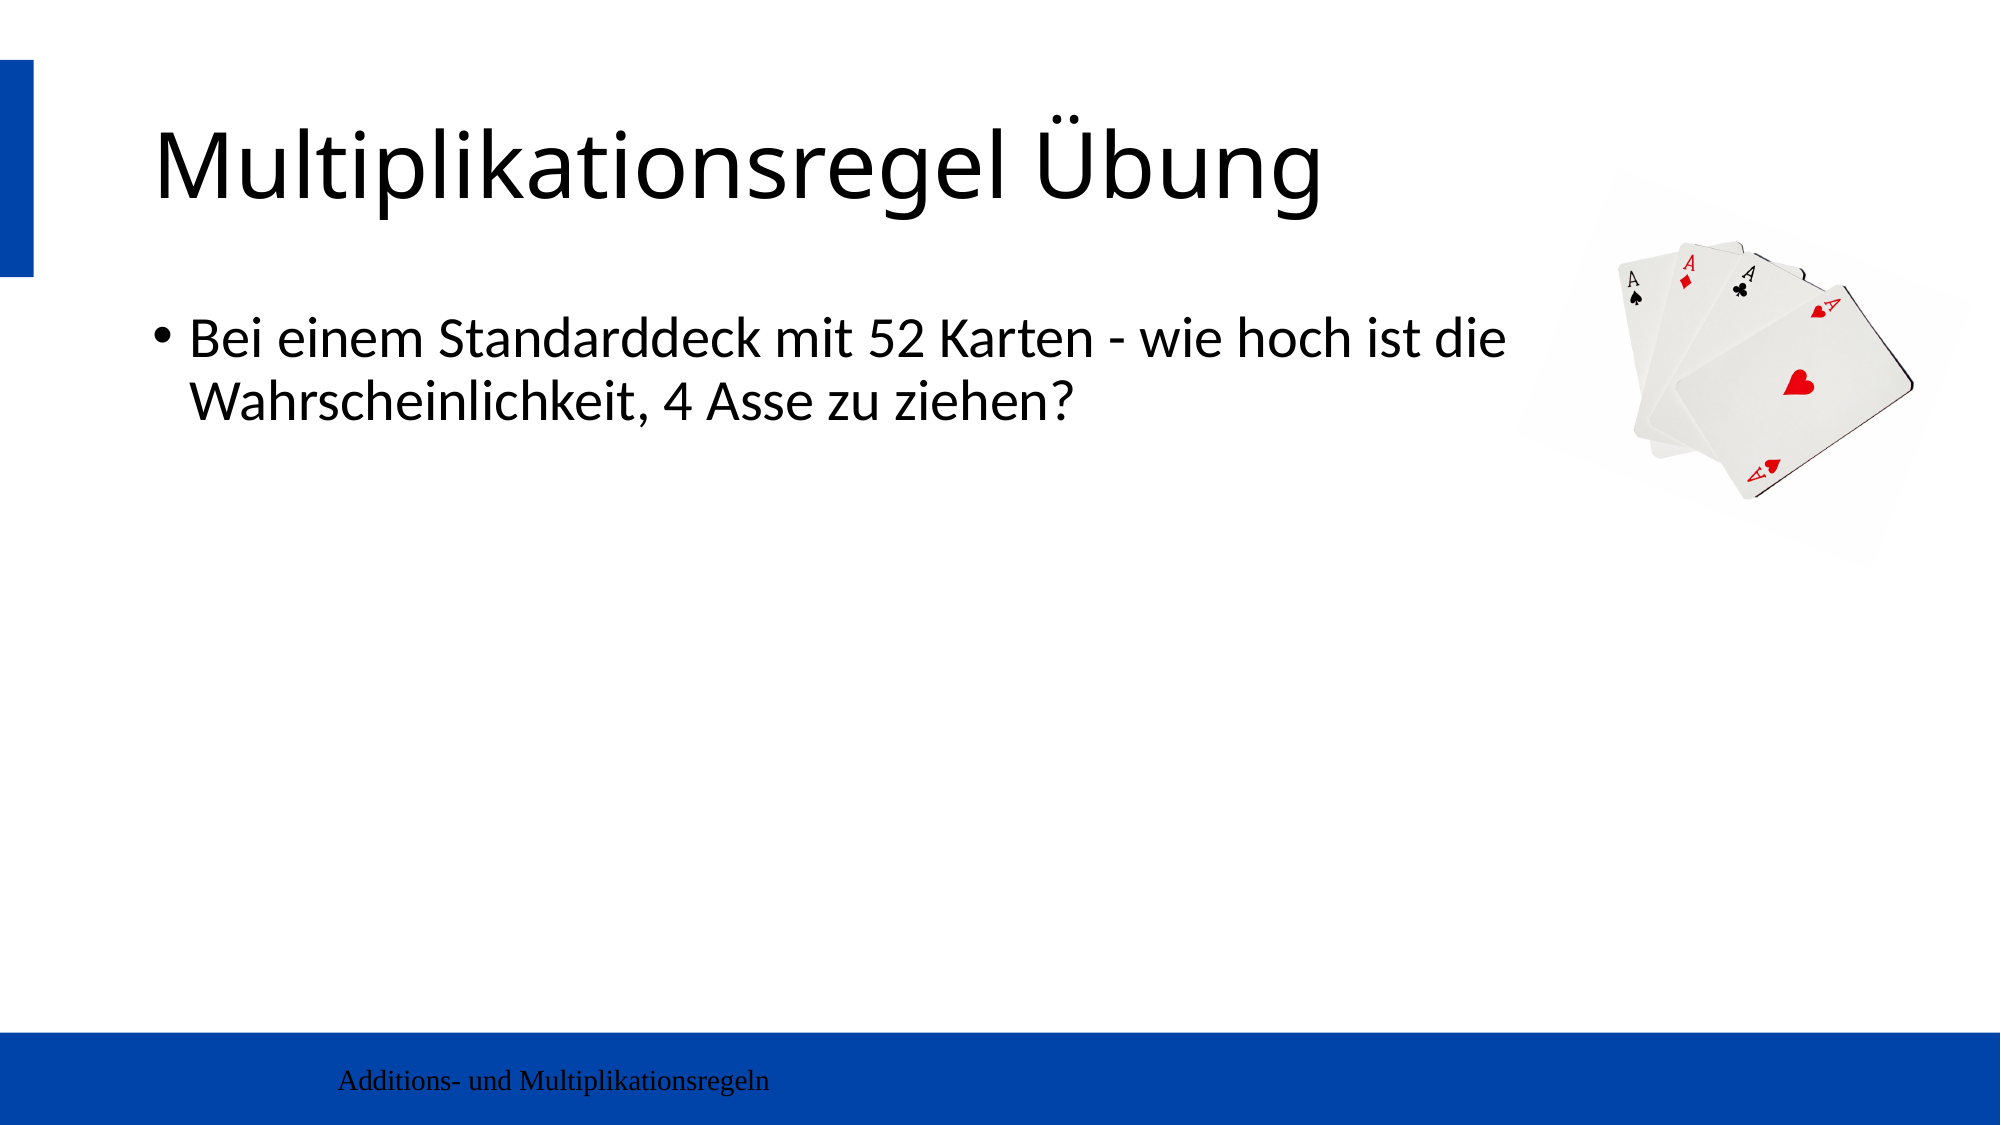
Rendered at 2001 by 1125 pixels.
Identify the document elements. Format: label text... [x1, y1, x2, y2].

picture [1517, 169, 1971, 568]
title Multiplikationsregel Übung [137, 59, 1863, 278]
footer Additions- und Multiplikationsregeln [33, 1048, 1074, 1109]
